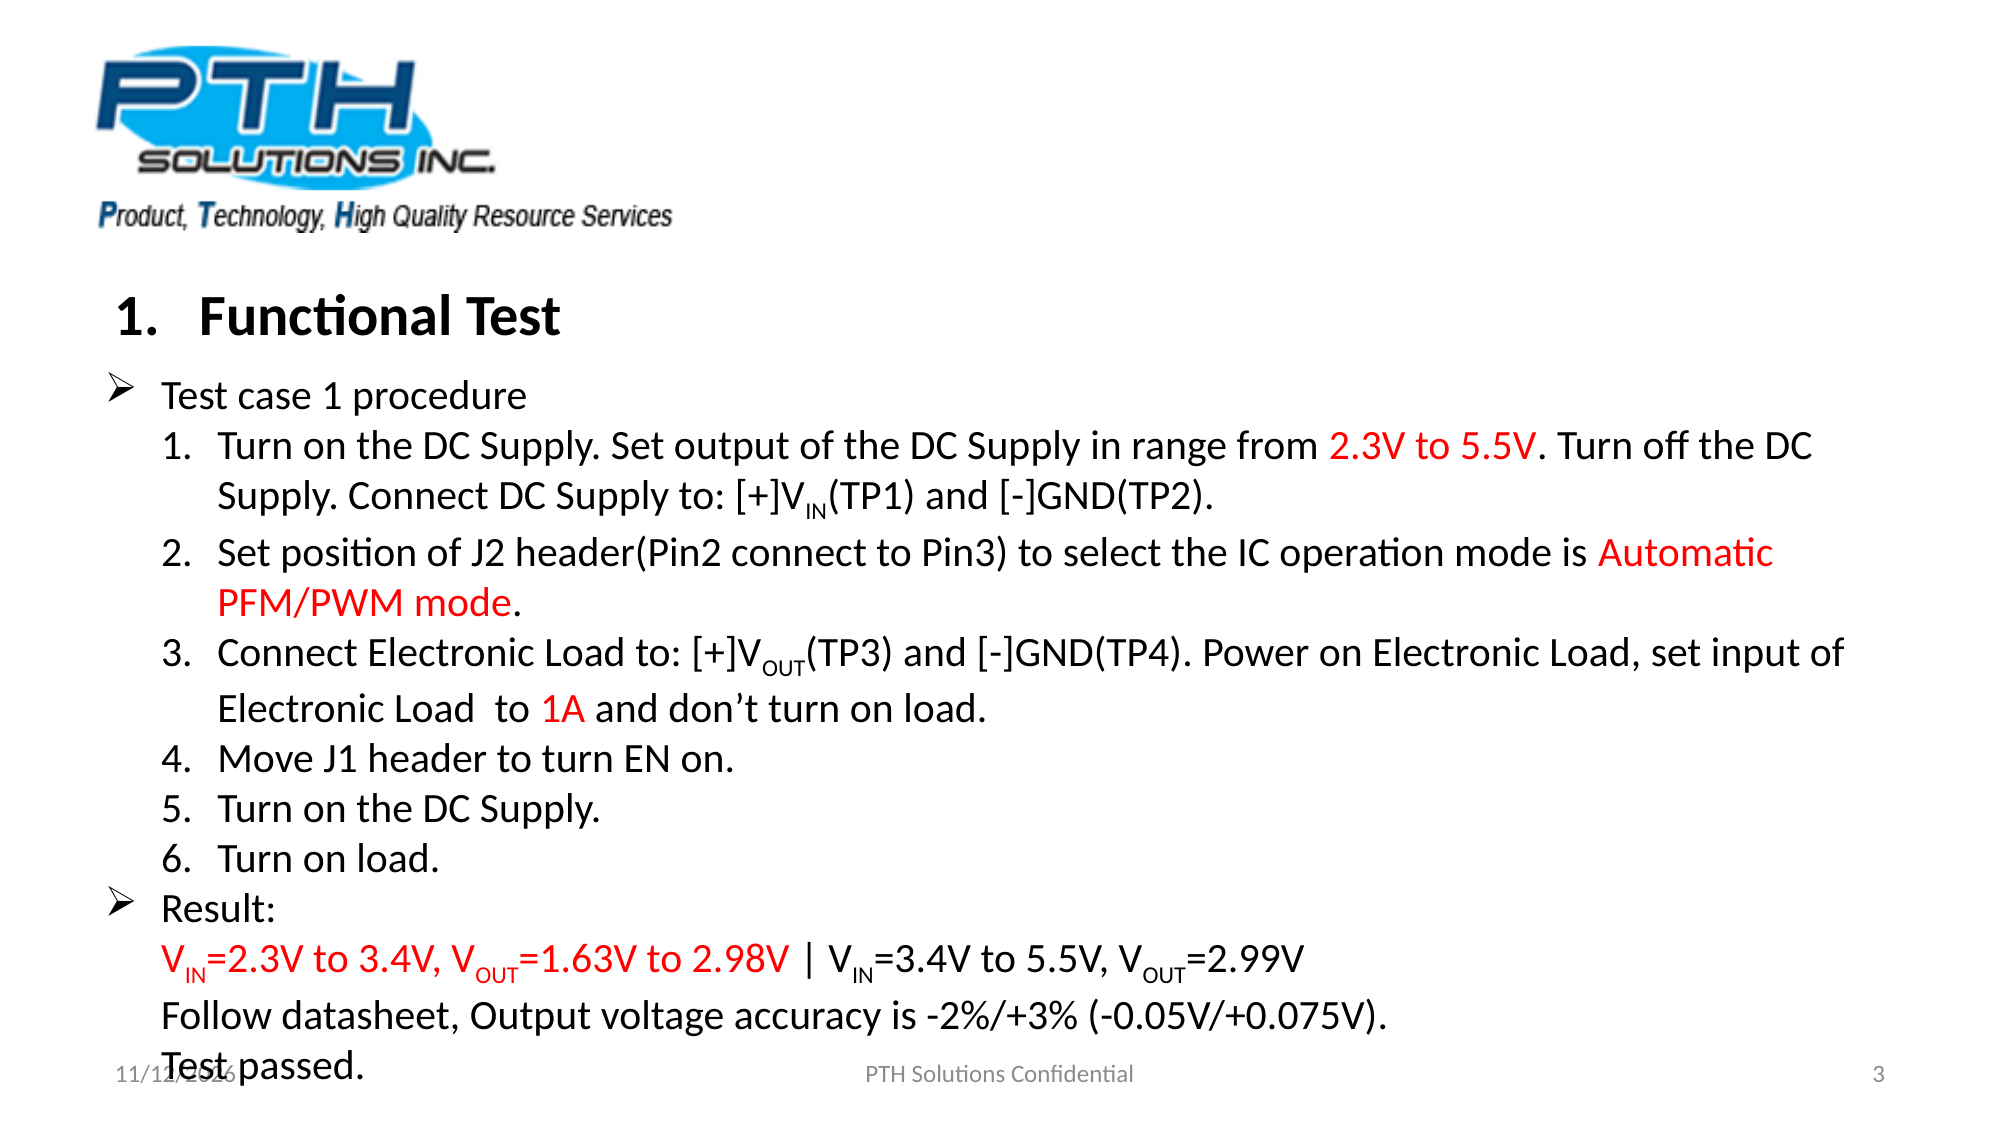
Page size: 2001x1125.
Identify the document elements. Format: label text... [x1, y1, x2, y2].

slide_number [99, 1042, 567, 1103]
slide_number 3 [1433, 1042, 1900, 1103]
footer PTH Solutions Confidential [683, 1042, 1317, 1103]
picture [89, 44, 716, 233]
text_box Functional Test [100, 270, 577, 355]
list Test case 1 procedure Turn on the DC Supply. Set output of the DC Supply in range from 2.3V to 5.5V. Turn off the DC Supply. Connect DC Supply to: [+]VIN(TP1) and [-]GND(TP2). Set position of J2 header(Pin2 connect to Pin3) to select the IC operation mode is Automatic PFM/PWM mode. Connect Electronic Load to: [+]VOUT(TP3) and [-]GND(TP4). Power on Electronic Load, set input of Electronic Load to 1A and don’t turn on load. Move J1 header to turn EN on. Turn on the DC Supply. Turn on load. Result: VIN=2.3V to 3.4V, VOUT=1.63V to 2.98V | VIN=3.4V to 5.5V, VOUT=2.99V Follow datasheet, Output voltage accuracy is -2%/+3% (-0.05V/+0.075V). Test passed. [90, 360, 1900, 1010]
